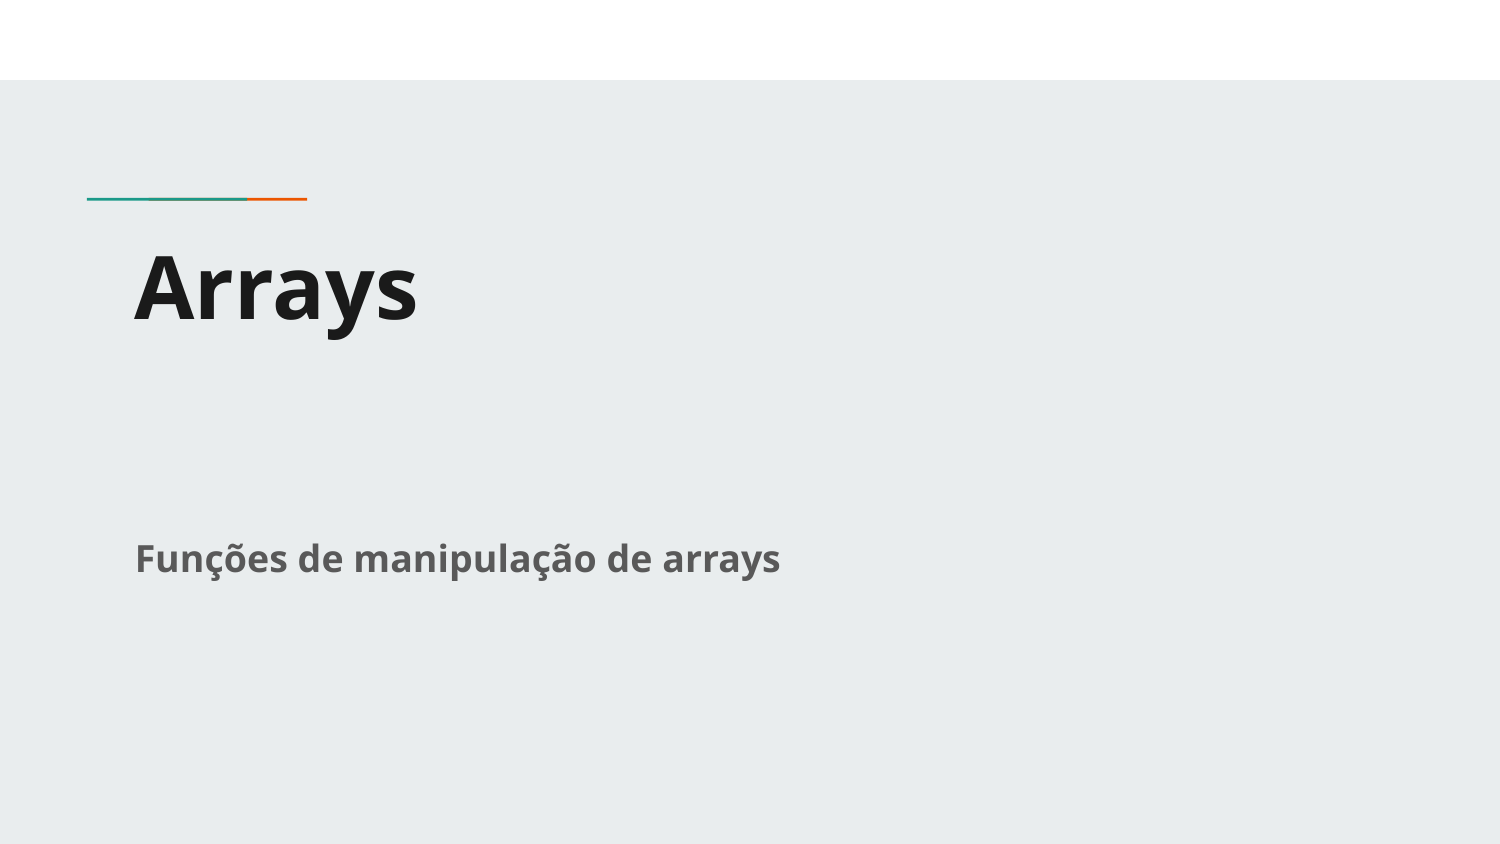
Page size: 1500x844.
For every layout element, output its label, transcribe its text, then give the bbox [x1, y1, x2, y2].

title Arrays [119, 216, 1381, 490]
subtitle Funções de manipulação de arrays [119, 520, 1381, 610]
